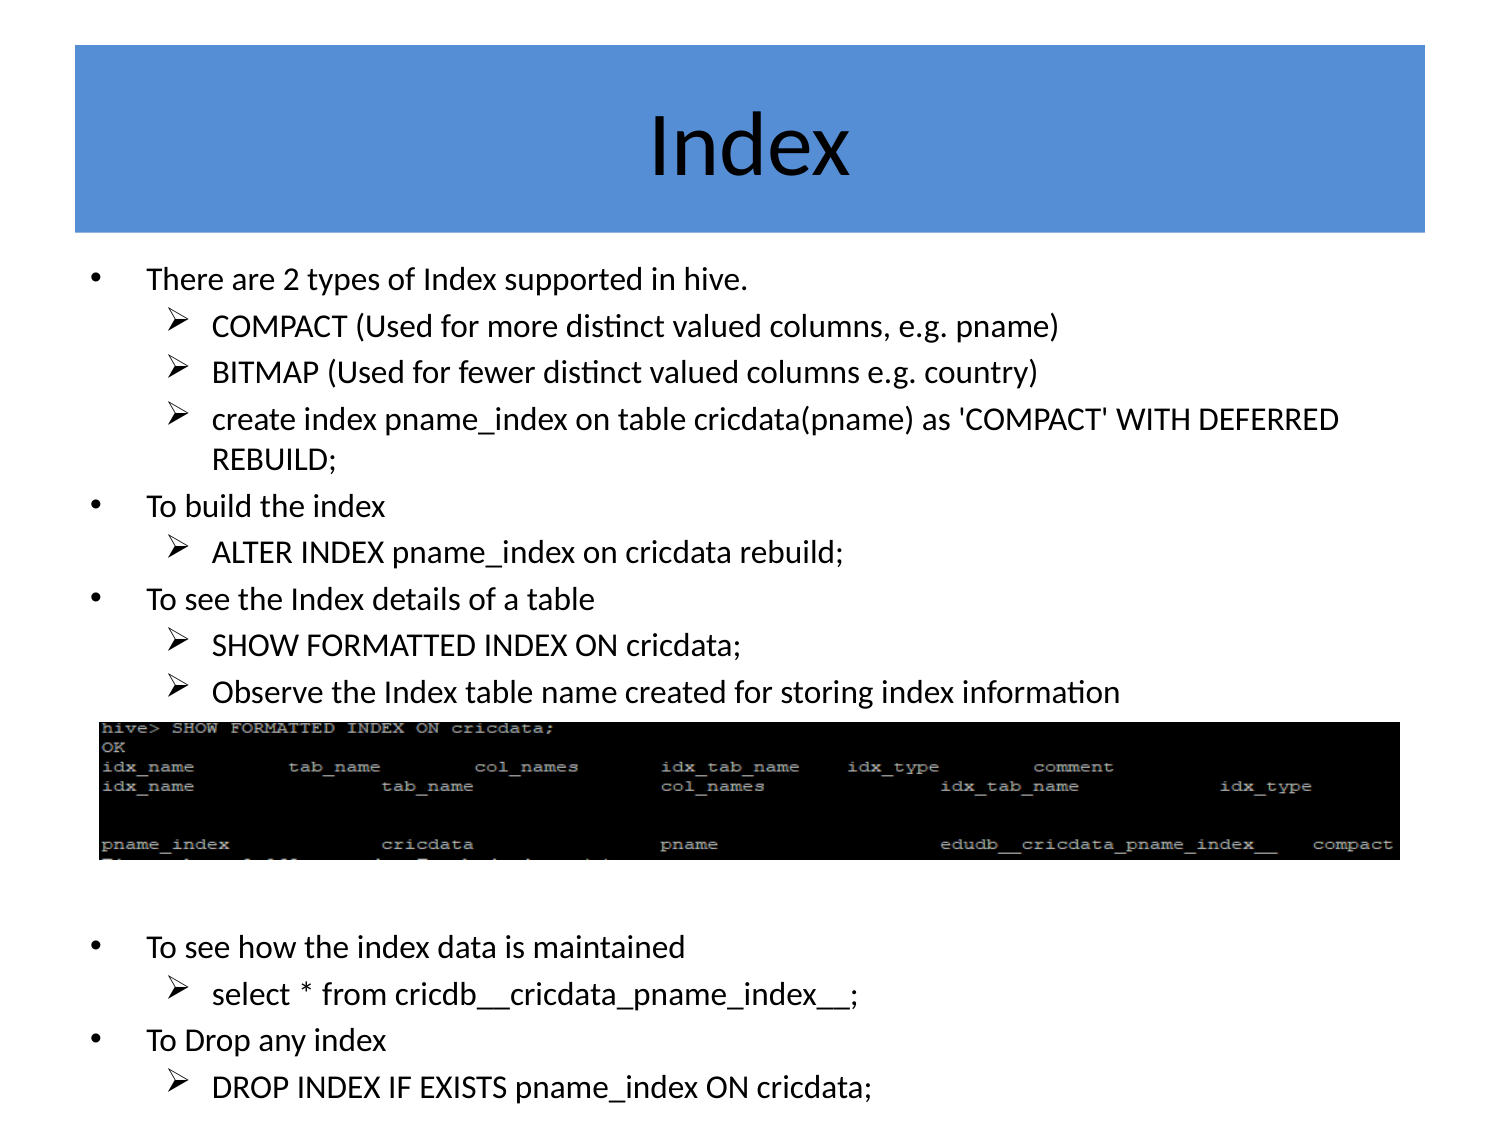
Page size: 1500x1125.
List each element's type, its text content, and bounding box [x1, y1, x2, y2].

list There are 2 types of Index supported in hive. COMPACT (Used for more distinct valued columns, e.g. pname) BITMAP (Used for fewer distinct valued columns e.g. country) create index pname_index on table cricdata(pname) as 'COMPACT' WITH DEFERRED REBUILD; To build the index ALTER INDEX pname_index on cricdata rebuild; To see the Index details of a table SHOW FORMATTED INDEX ON cricdata; Observe the Index table name created for storing index information To see how the index data is maintained select * from cricdb__cricdata_pname_index__; To Drop any index DROP INDEX IF EXISTS pname_index ON cricdata; [75, 249, 1425, 1088]
picture [99, 722, 1401, 860]
title Index [75, 45, 1425, 233]
